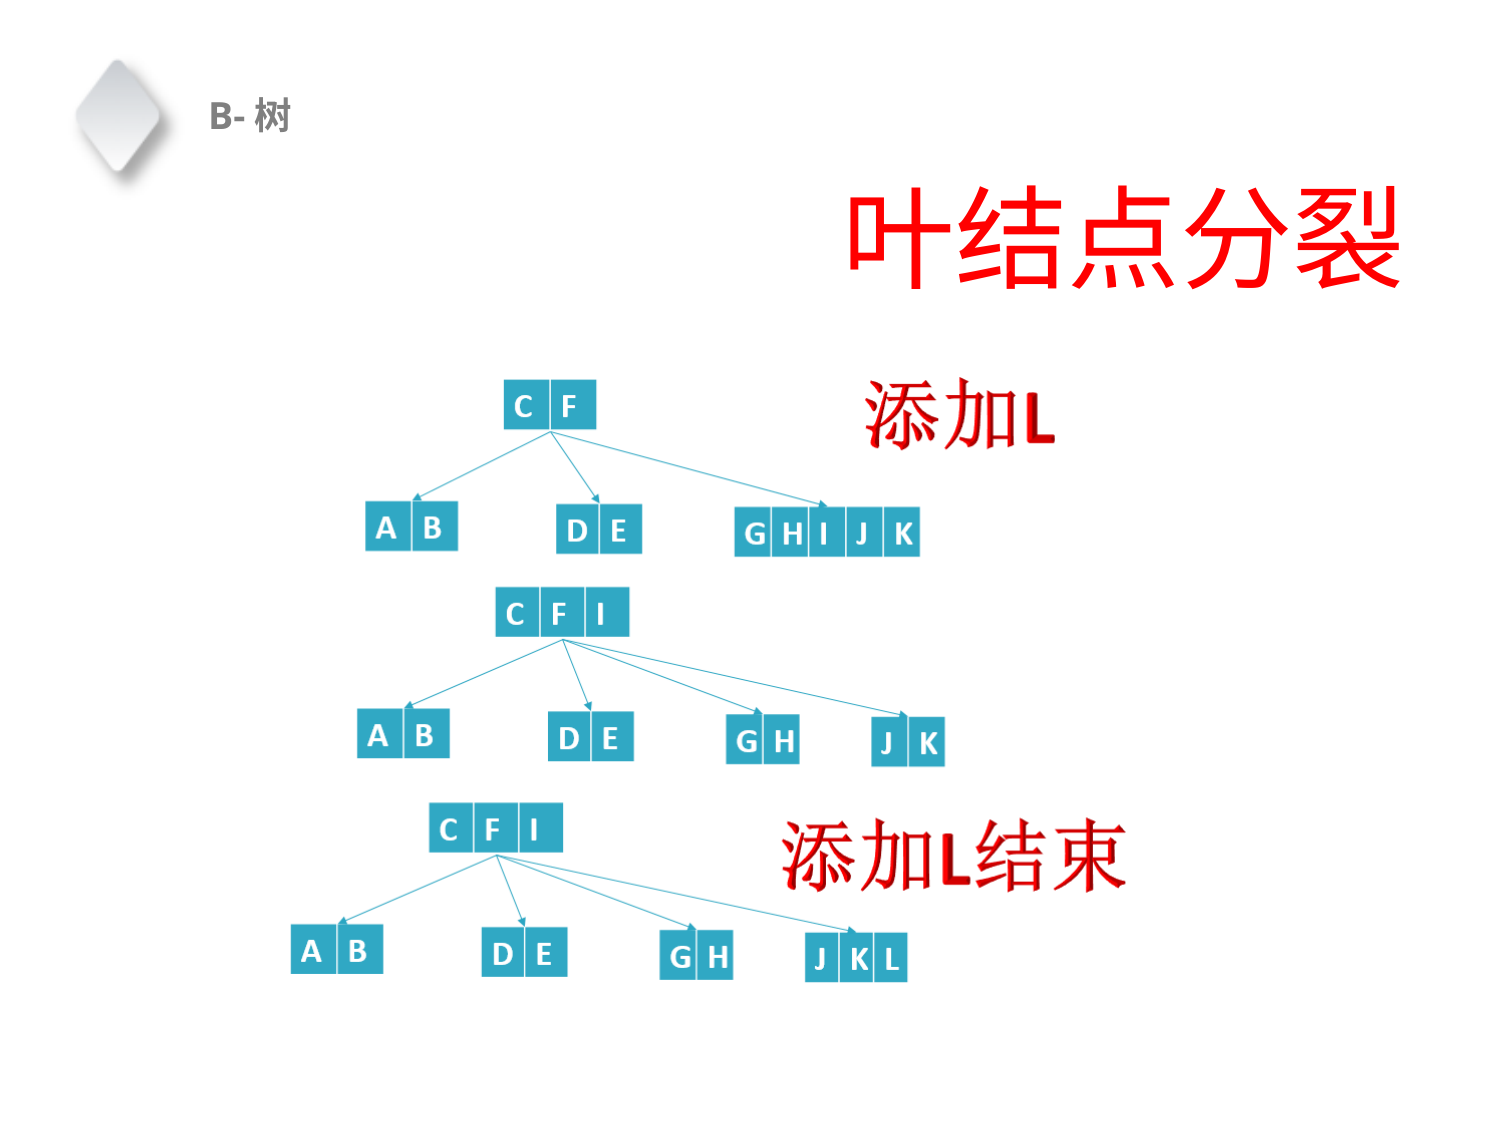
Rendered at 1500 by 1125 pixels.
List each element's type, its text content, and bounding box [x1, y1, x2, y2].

picture [265, 364, 1132, 992]
picture [1, 16, 588, 294]
text_box 叶结点分裂 [827, 160, 1421, 311]
